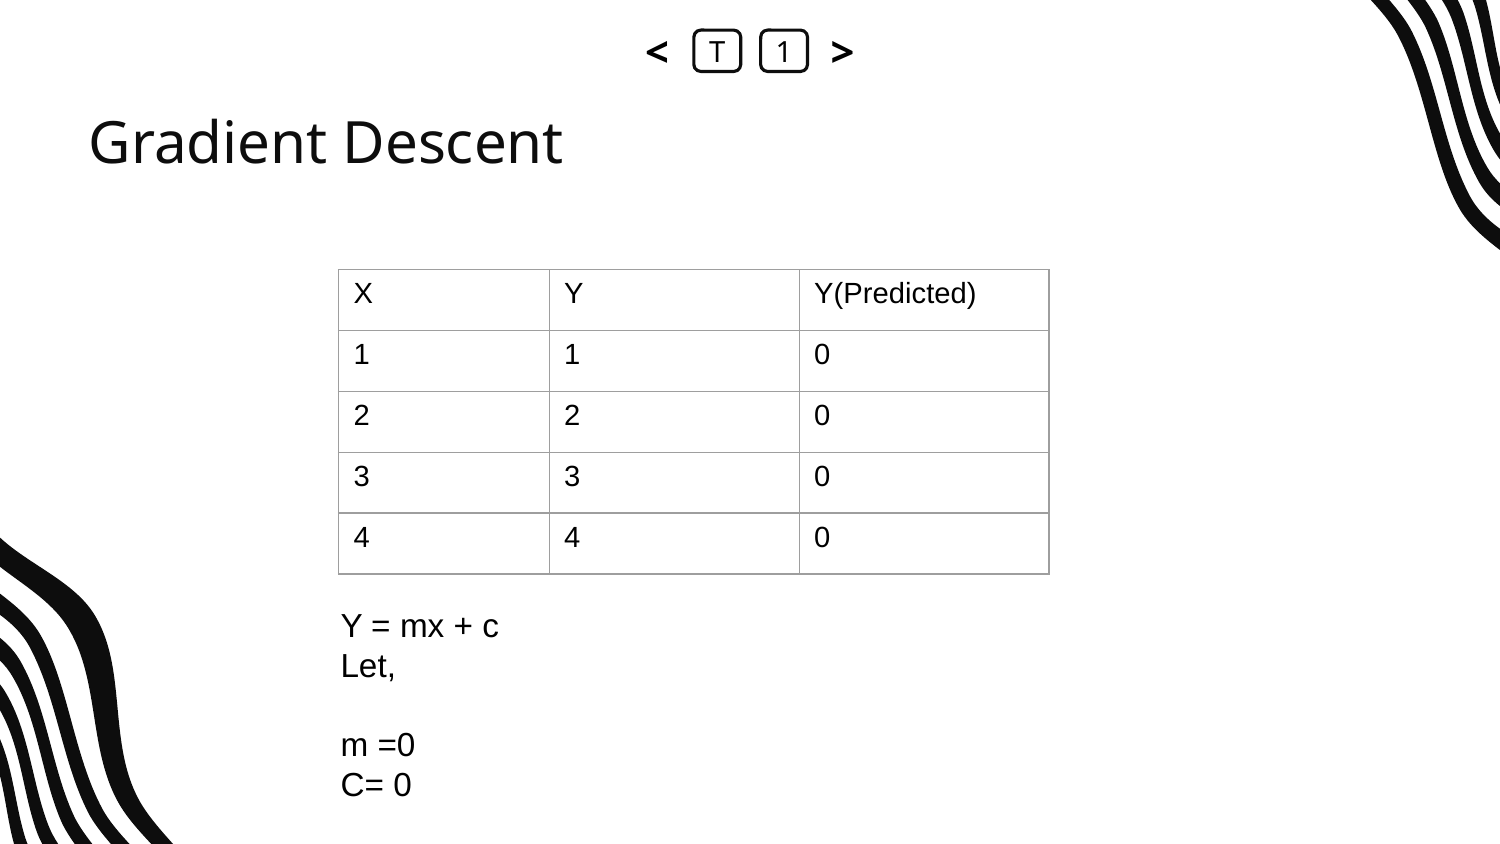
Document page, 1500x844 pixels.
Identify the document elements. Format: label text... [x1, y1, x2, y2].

table_cell 0 [800, 514, 1048, 573]
table_cell 0 [800, 392, 1048, 452]
table_header X [339, 270, 549, 330]
table_cell 2 [550, 392, 799, 452]
title Gradient Descent [73, 99, 1288, 194]
text_box 1 [760, 30, 808, 72]
table_cell 3 [339, 453, 549, 512]
text_box T [693, 30, 741, 72]
table_cell 0 [800, 331, 1048, 391]
table_header Y(Predicted) [800, 270, 1048, 330]
table_cell 1 [339, 331, 549, 391]
table_header Y [550, 270, 799, 330]
table_cell 1 [550, 331, 799, 391]
table_cell 4 [550, 514, 799, 573]
table_cell 0 [800, 453, 1048, 512]
text_box < [633, 30, 681, 72]
table_cell 2 [339, 392, 549, 452]
table_cell 3 [550, 453, 799, 512]
text_box > [819, 30, 867, 72]
text_box Y = mx + c Let, m =0 C= 0 [325, 596, 729, 811]
table_cell 4 [339, 514, 549, 573]
